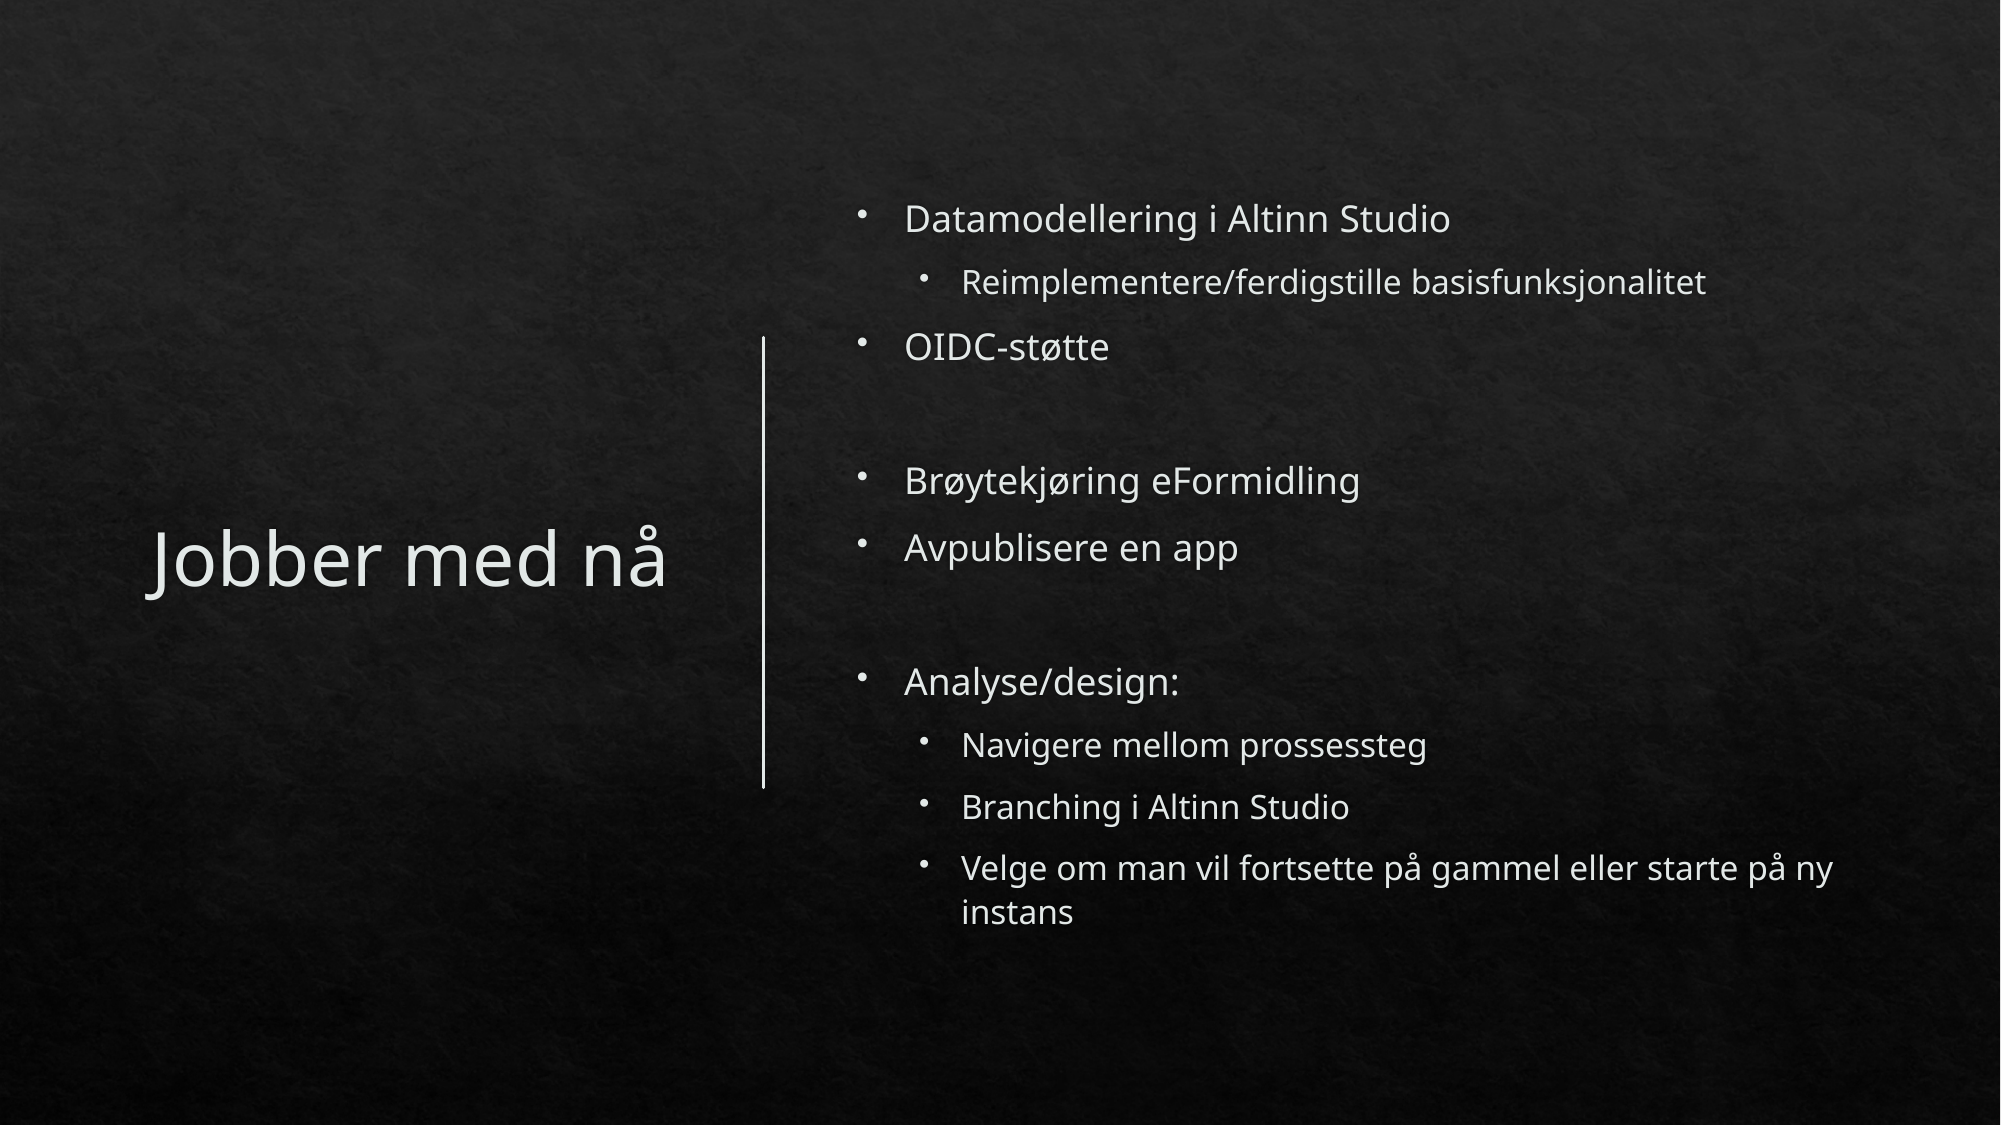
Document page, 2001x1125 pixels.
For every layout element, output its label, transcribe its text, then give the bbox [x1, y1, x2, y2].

text_box [0, 0, 2000, 1125]
list Datamodellering i Altinn Studio Reimplementere/ferdigstille basisfunksjonalitet OIDC-støtte Brøytekjøring eFormidling Avpublisere en app Analyse/design: Navigere mellom prossessteg Branching i Altinn Studio Velge om man vil fortsette på gammel eller starte på ny instans [837, 183, 1862, 942]
title Jobber med nå [136, 183, 709, 942]
